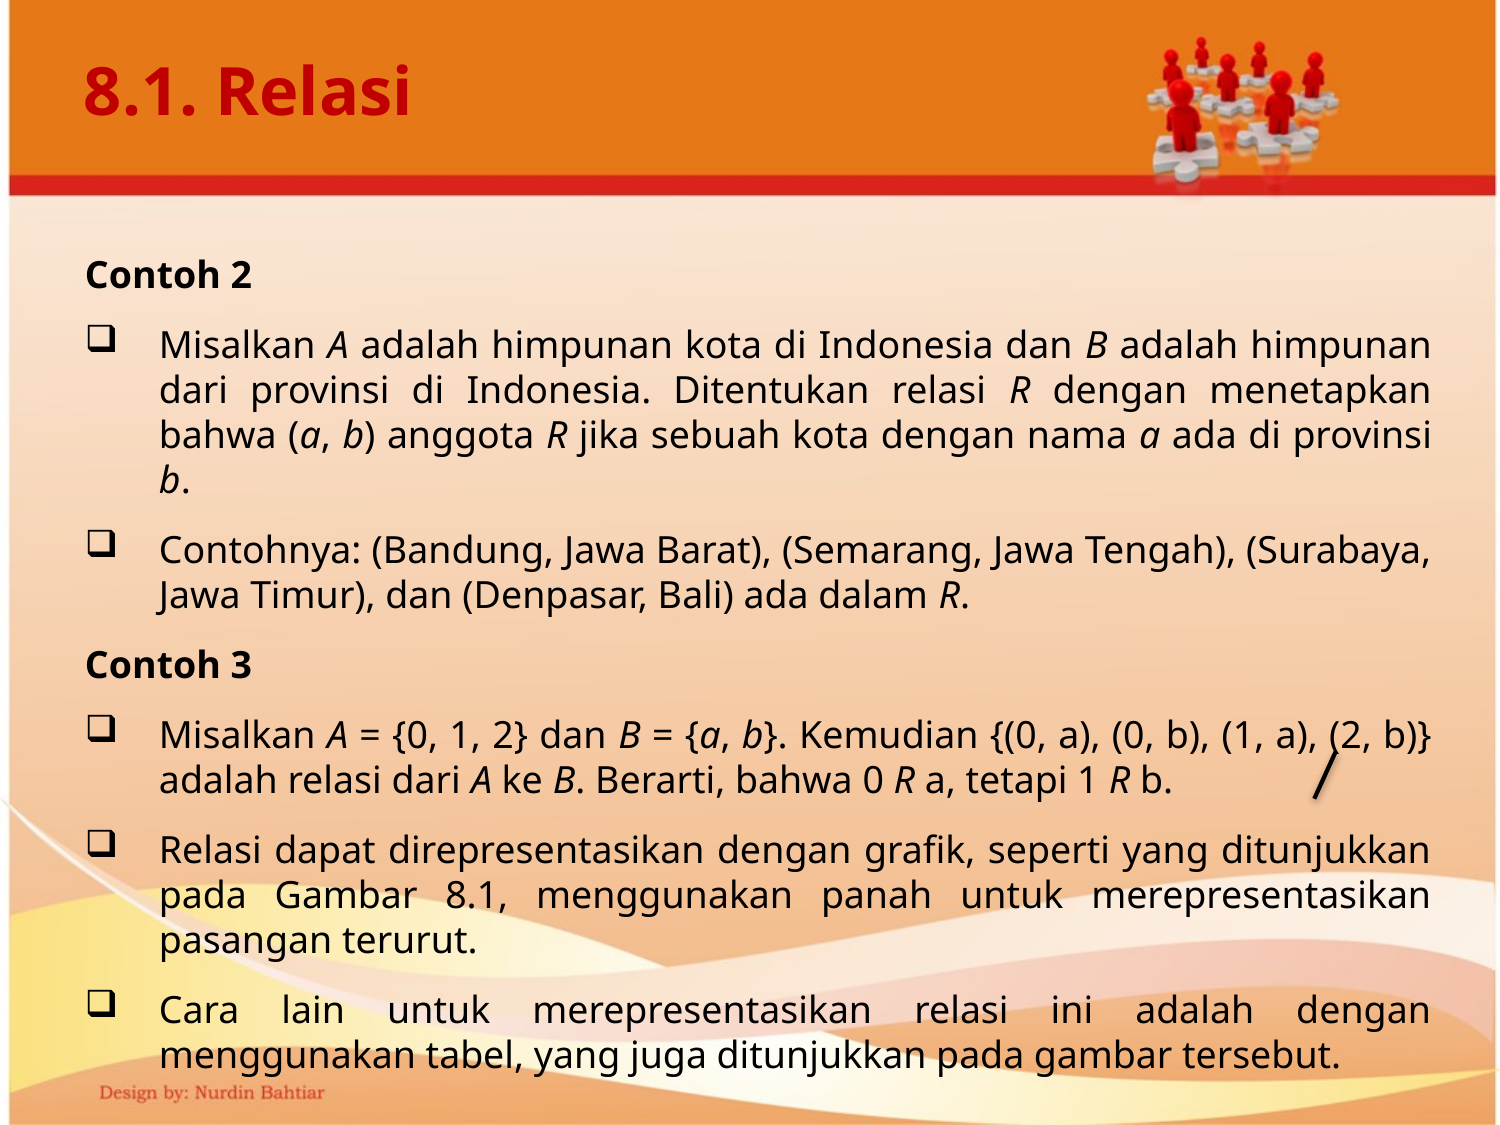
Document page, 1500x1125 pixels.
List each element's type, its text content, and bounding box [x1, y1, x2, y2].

text_box Contoh 2 Misalkan A adalah himpunan kota di Indonesia dan B adalah himpunan dari provinsi di Indonesia. Ditentukan relasi R dengan menetapkan bahwa (a, b) anggota R jika sebuah kota dengan nama a ada di provinsi b. Contohnya: (Bandung, Jawa Barat), (Semarang, Jawa Tengah), (Surabaya, Jawa Timur), dan (Denpasar, Bali) ada dalam R. Contoh 3 Misalkan A = {0, 1, 2} dan B = {a, b}. Kemudian {(0, a), (0, b), (1, a), (2, b)} adalah relasi dari A ke B. Berarti, bahwa 0 R a, tetapi 1 R b. Relasi dapat direpresentasikan dengan grafik, seperti yang ditunjukkan pada Gambar 8.1, menggunakan panah untuk merepresentasikan pasangan terurut. Cara lain untuk merepresentasikan relasi ini adalah dengan menggunakan tabel, yang juga ditunjukkan pada gambar tersebut. [70, 243, 1447, 1084]
title 8.1. Relasi [70, 23, 1406, 160]
picture [0, 0, 1500, 1125]
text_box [1314, 751, 1336, 799]
